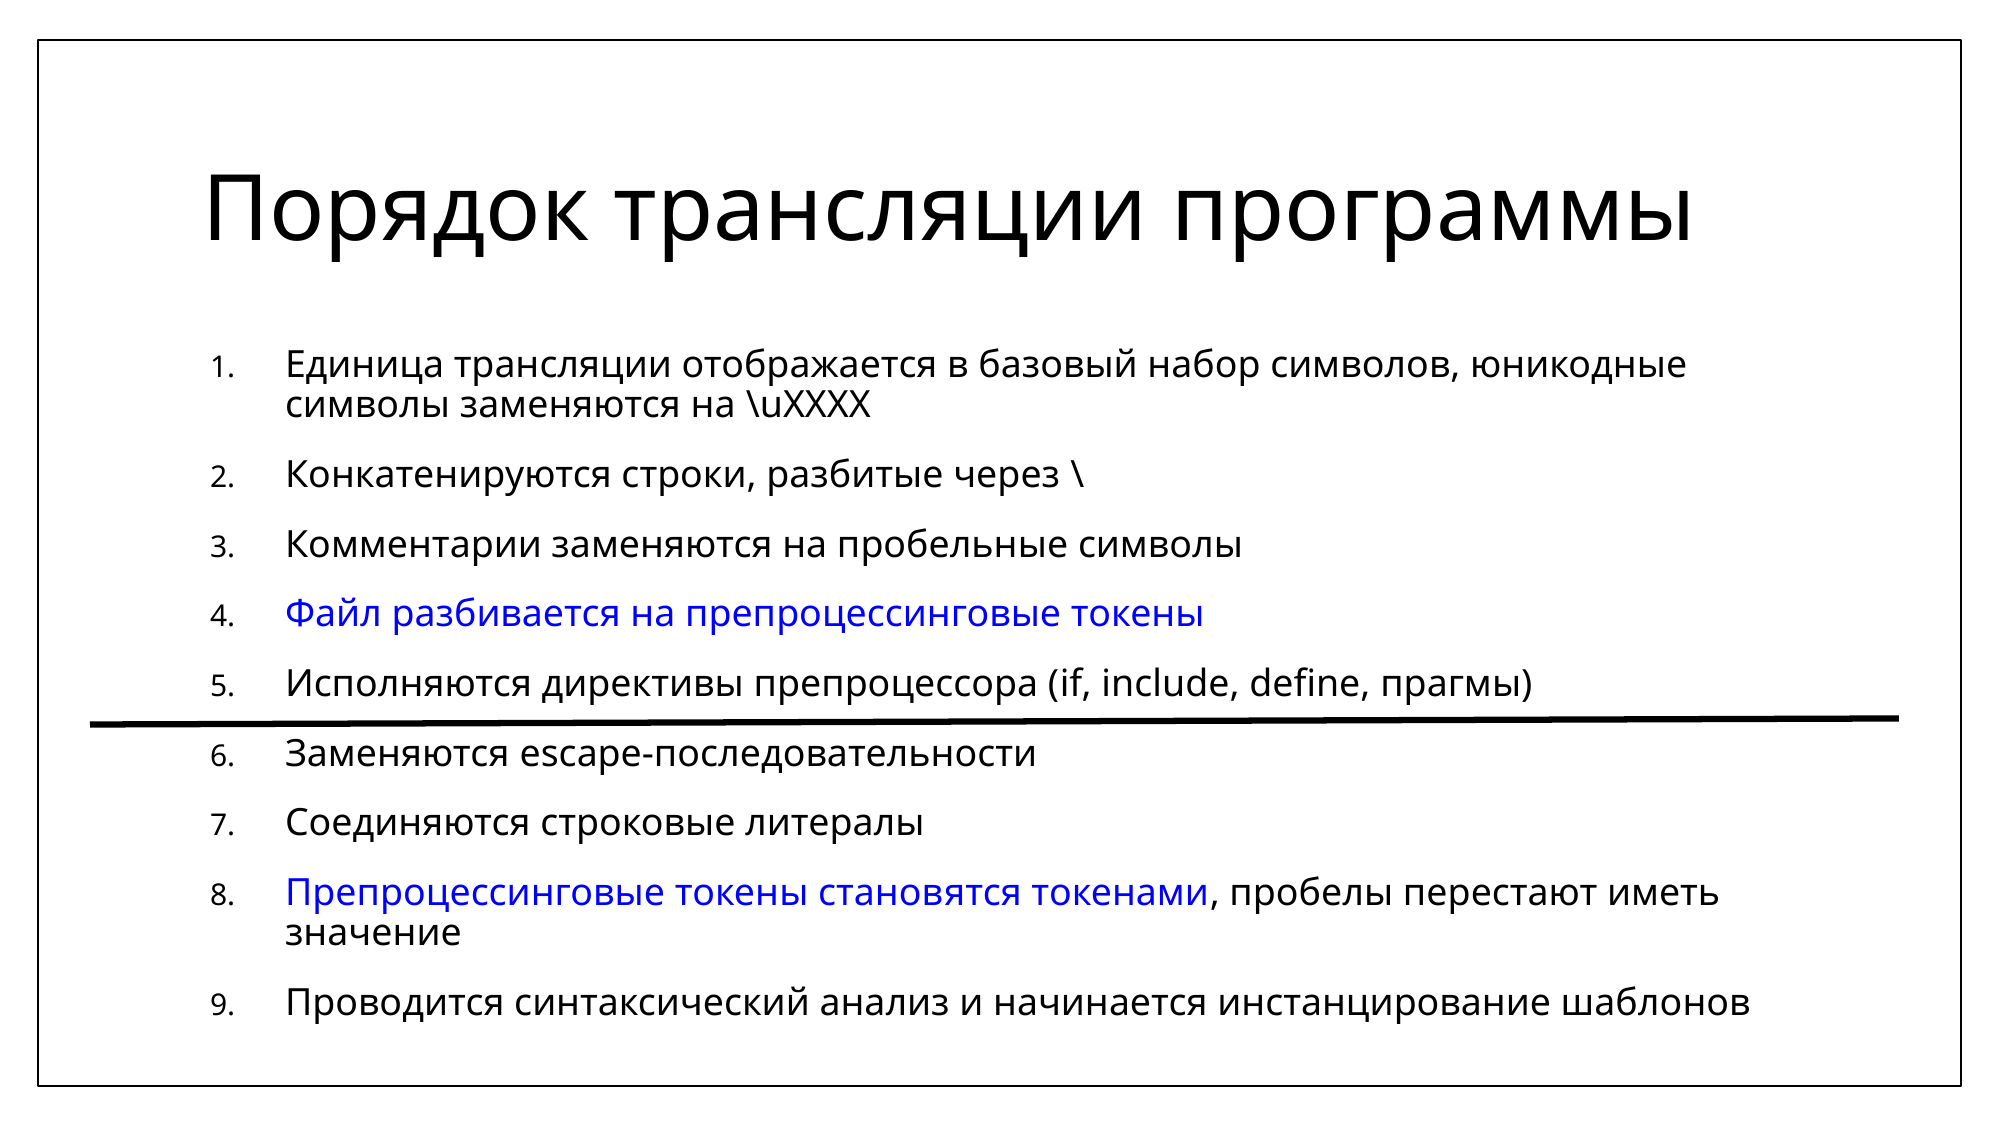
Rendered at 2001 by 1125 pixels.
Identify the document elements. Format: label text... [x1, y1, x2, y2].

title Порядок трансляции программы [187, 99, 1808, 323]
list Единица трансляции отображается в базовый набор символов, юникодные символы заменяются на \uXXXX Конкатенируются строки, разбитые через \ Комментарии заменяются на пробельные символы Файл разбивается на препроцессинговые токены Исполняются директивы препроцессора (if, include, define, прагмы) Заменяются escape-последовательности Соединяются строковые литералы Препроцессинговые токены становятся токенами, пробелы перестают иметь значение Проводится синтаксический анализ и начинается инстанцирование шаблонов [187, 337, 1808, 715]
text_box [89, 718, 1900, 725]
list Единица трансляции отображается в базовый набор символов, юникодные символы заменяются на \uXXXX Конкатенируются строки, разбитые через \ Комментарии заменяются на пробельные символы Файл разбивается на препроцессинговые токены Исполняются директивы препроцессора (if, include, define, прагмы) Заменяются escape-последовательности Соединяются строковые литералы Препроцессинговые токены становятся токенами, пробелы перестают иметь значение Проводится синтаксический анализ и начинается инстанцирование шаблонов [187, 736, 1808, 1000]
